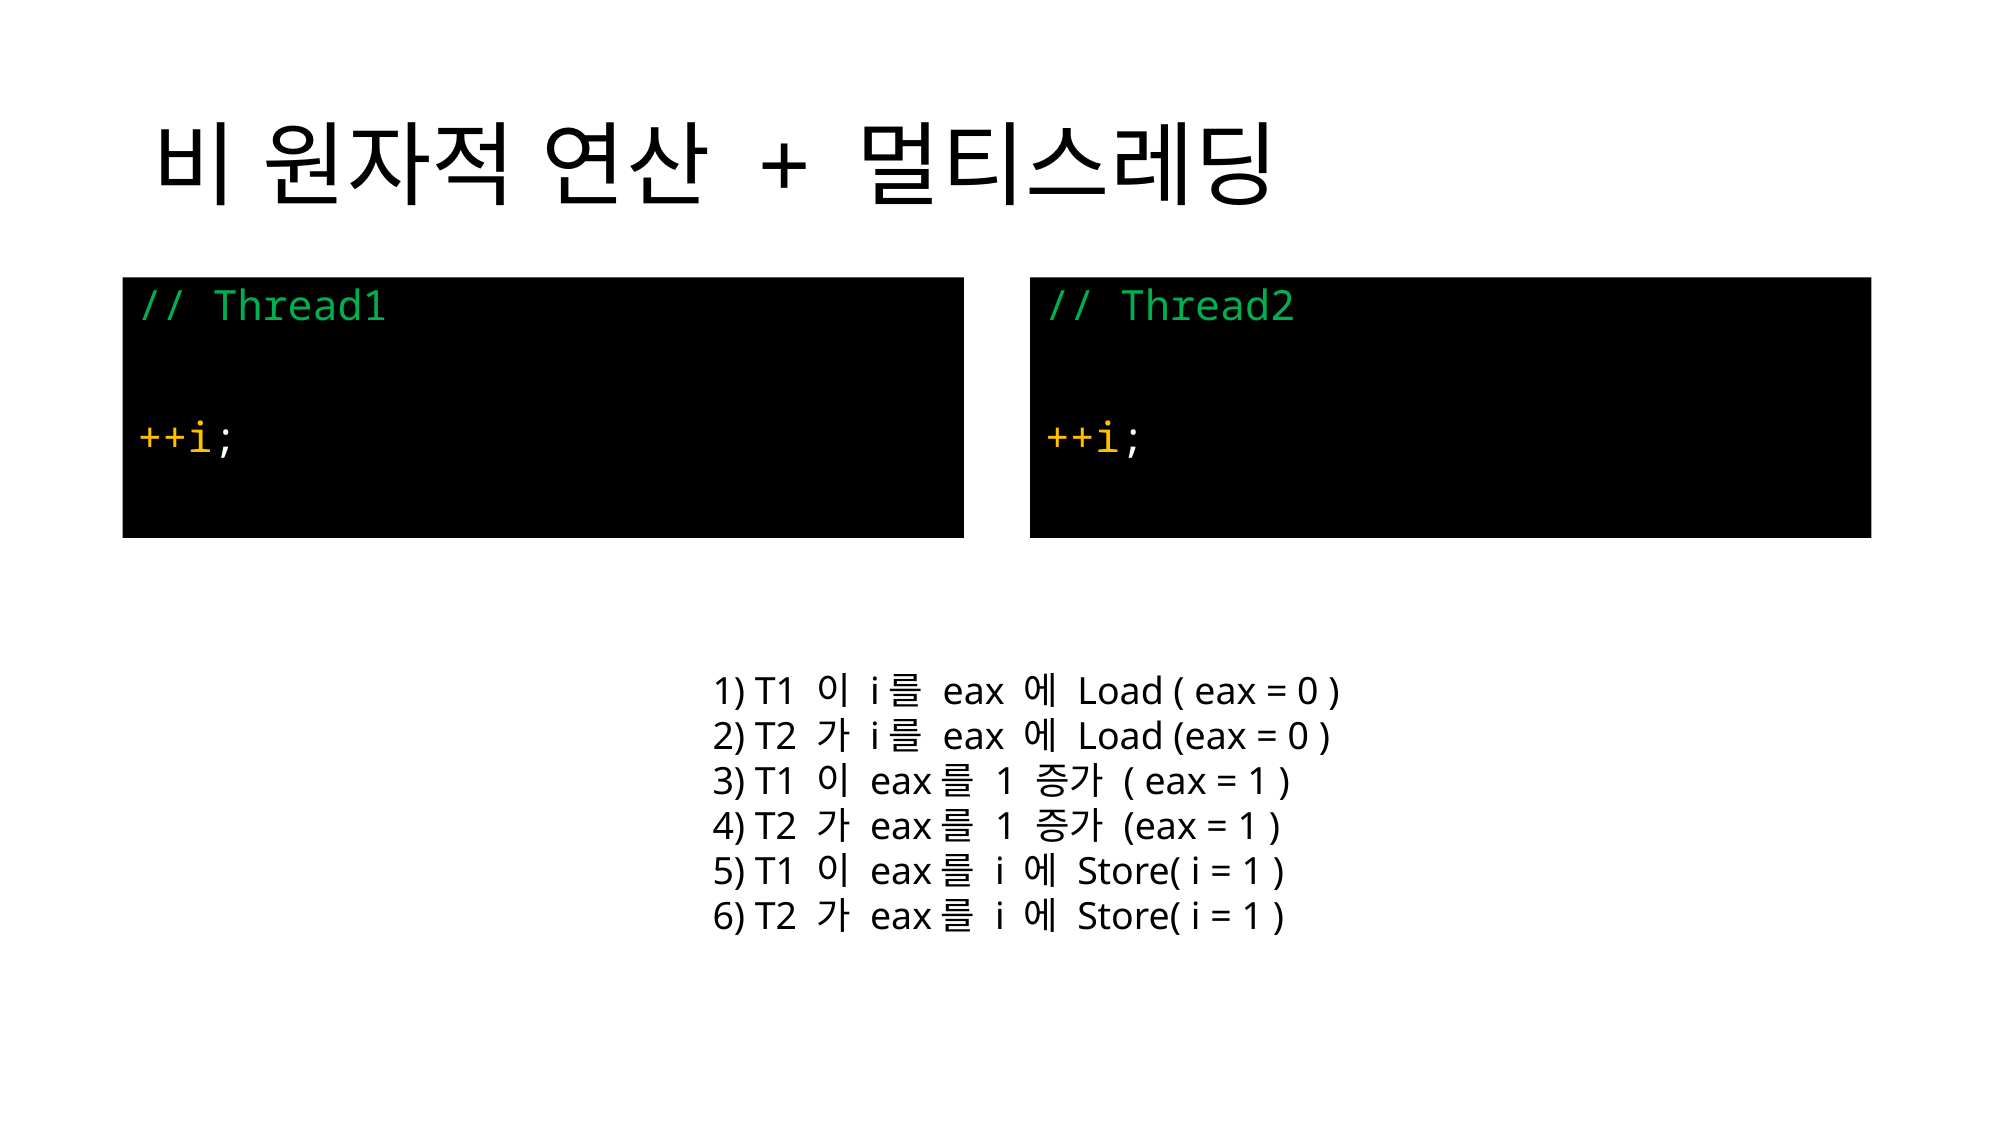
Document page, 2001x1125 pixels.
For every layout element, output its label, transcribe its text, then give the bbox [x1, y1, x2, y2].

text_box // Thread1 ++i; [122, 277, 964, 538]
title 비 원자적 연산 + 멀티스레딩 [137, 59, 1863, 278]
text_box // Thread2 ++i; [1030, 277, 1872, 538]
text_box 1) T1 이 i를 eax 에 Load ( eax = 0 ) 2) T2 가 i를 eax 에 Load (eax = 0 ) 3) T1 이 eax를 1 증가 ( eax = 1 ) 4) T2 가 eax를 1 증가 (eax = 1 ) 5) T1 이 eax를 i 에 Store( i = 1 ) 6) T2 가 eax를 i 에 Store( i = 1 ) [697, 659, 1904, 945]
